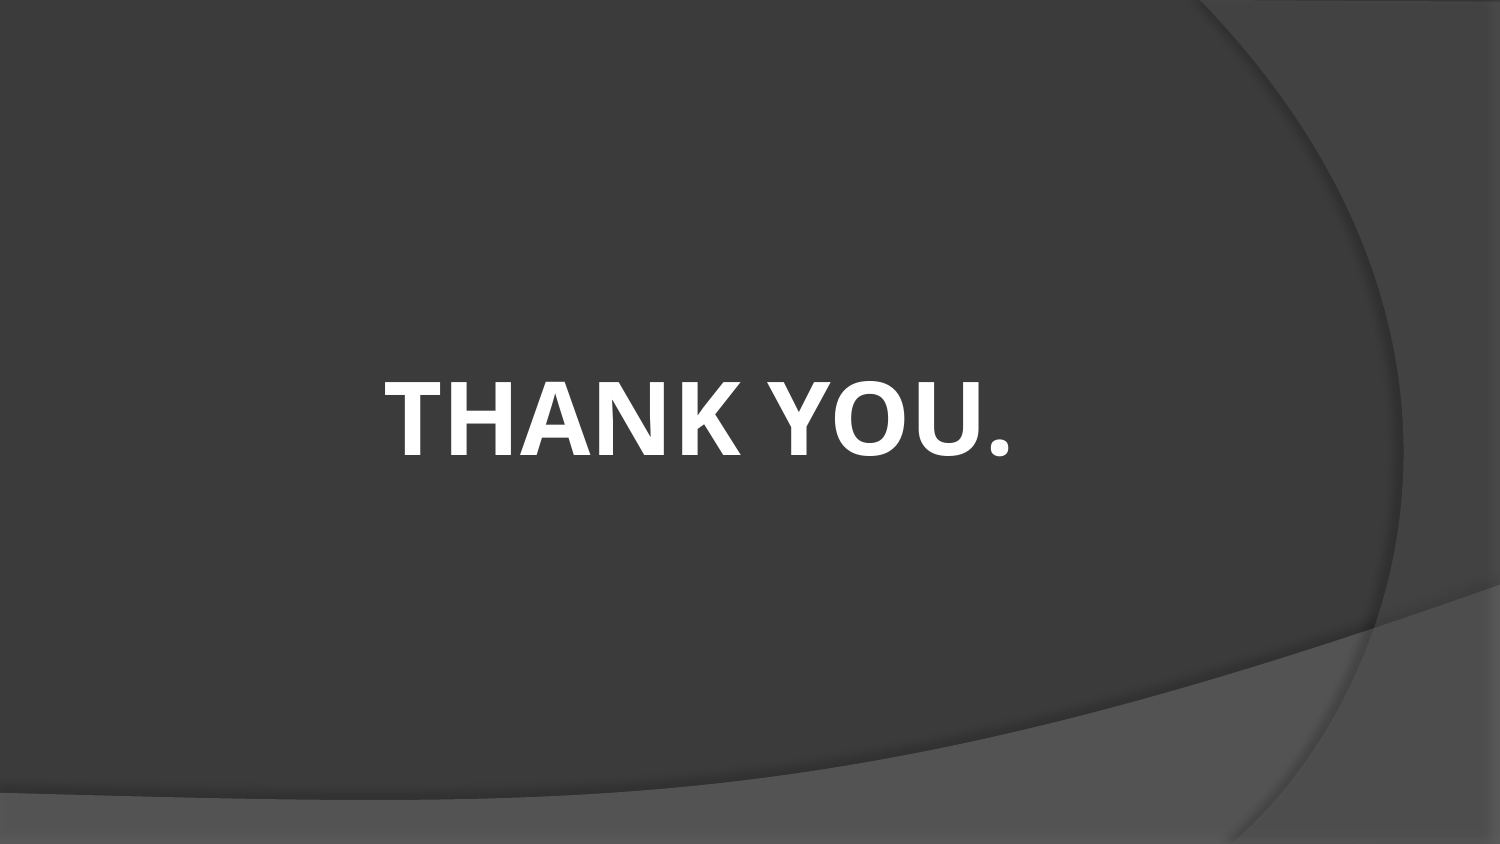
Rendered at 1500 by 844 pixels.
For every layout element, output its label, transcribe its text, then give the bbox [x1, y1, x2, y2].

title THANK YOU. [0, 345, 1398, 484]
